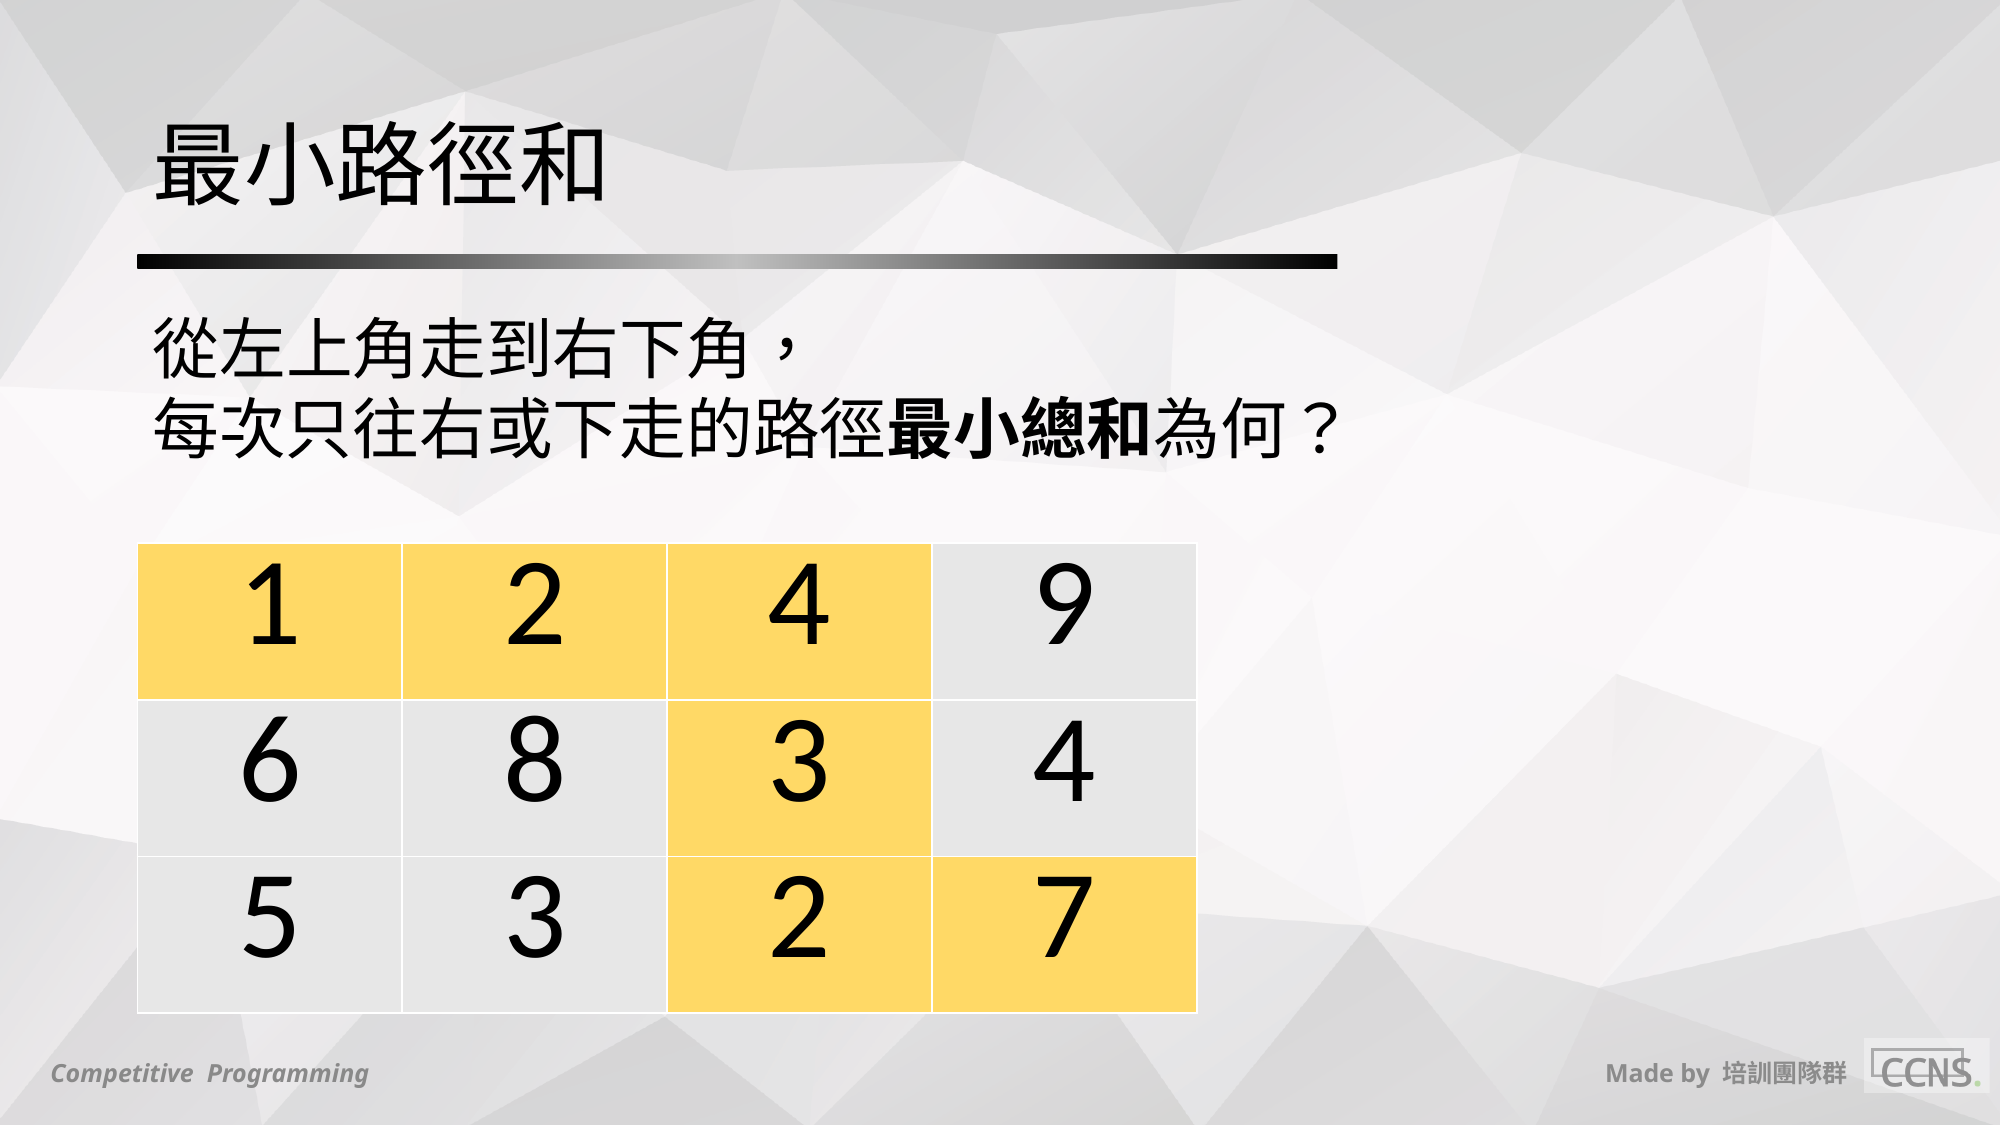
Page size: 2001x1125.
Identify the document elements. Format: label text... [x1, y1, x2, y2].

table_cell 2 [668, 857, 931, 1012]
table_cell 4 [933, 701, 1196, 856]
table_cell 7 [933, 857, 1196, 1012]
table_cell 6 [138, 701, 401, 856]
list 從左上角走到右下角， 每次只往右或下走的路徑最小總和為何？ [137, 299, 1863, 1014]
table_header 9 [933, 544, 1196, 699]
table_cell 5 [138, 857, 401, 1012]
table_cell 3 [403, 857, 666, 1012]
table_header 4 [668, 544, 931, 699]
table_header 1 [138, 544, 401, 699]
title 最小路徑和 [137, 59, 1863, 278]
table_cell 8 [403, 701, 666, 856]
table_header 2 [403, 544, 666, 699]
table_cell 3 [668, 701, 931, 856]
picture [0, 0, 2000, 1125]
